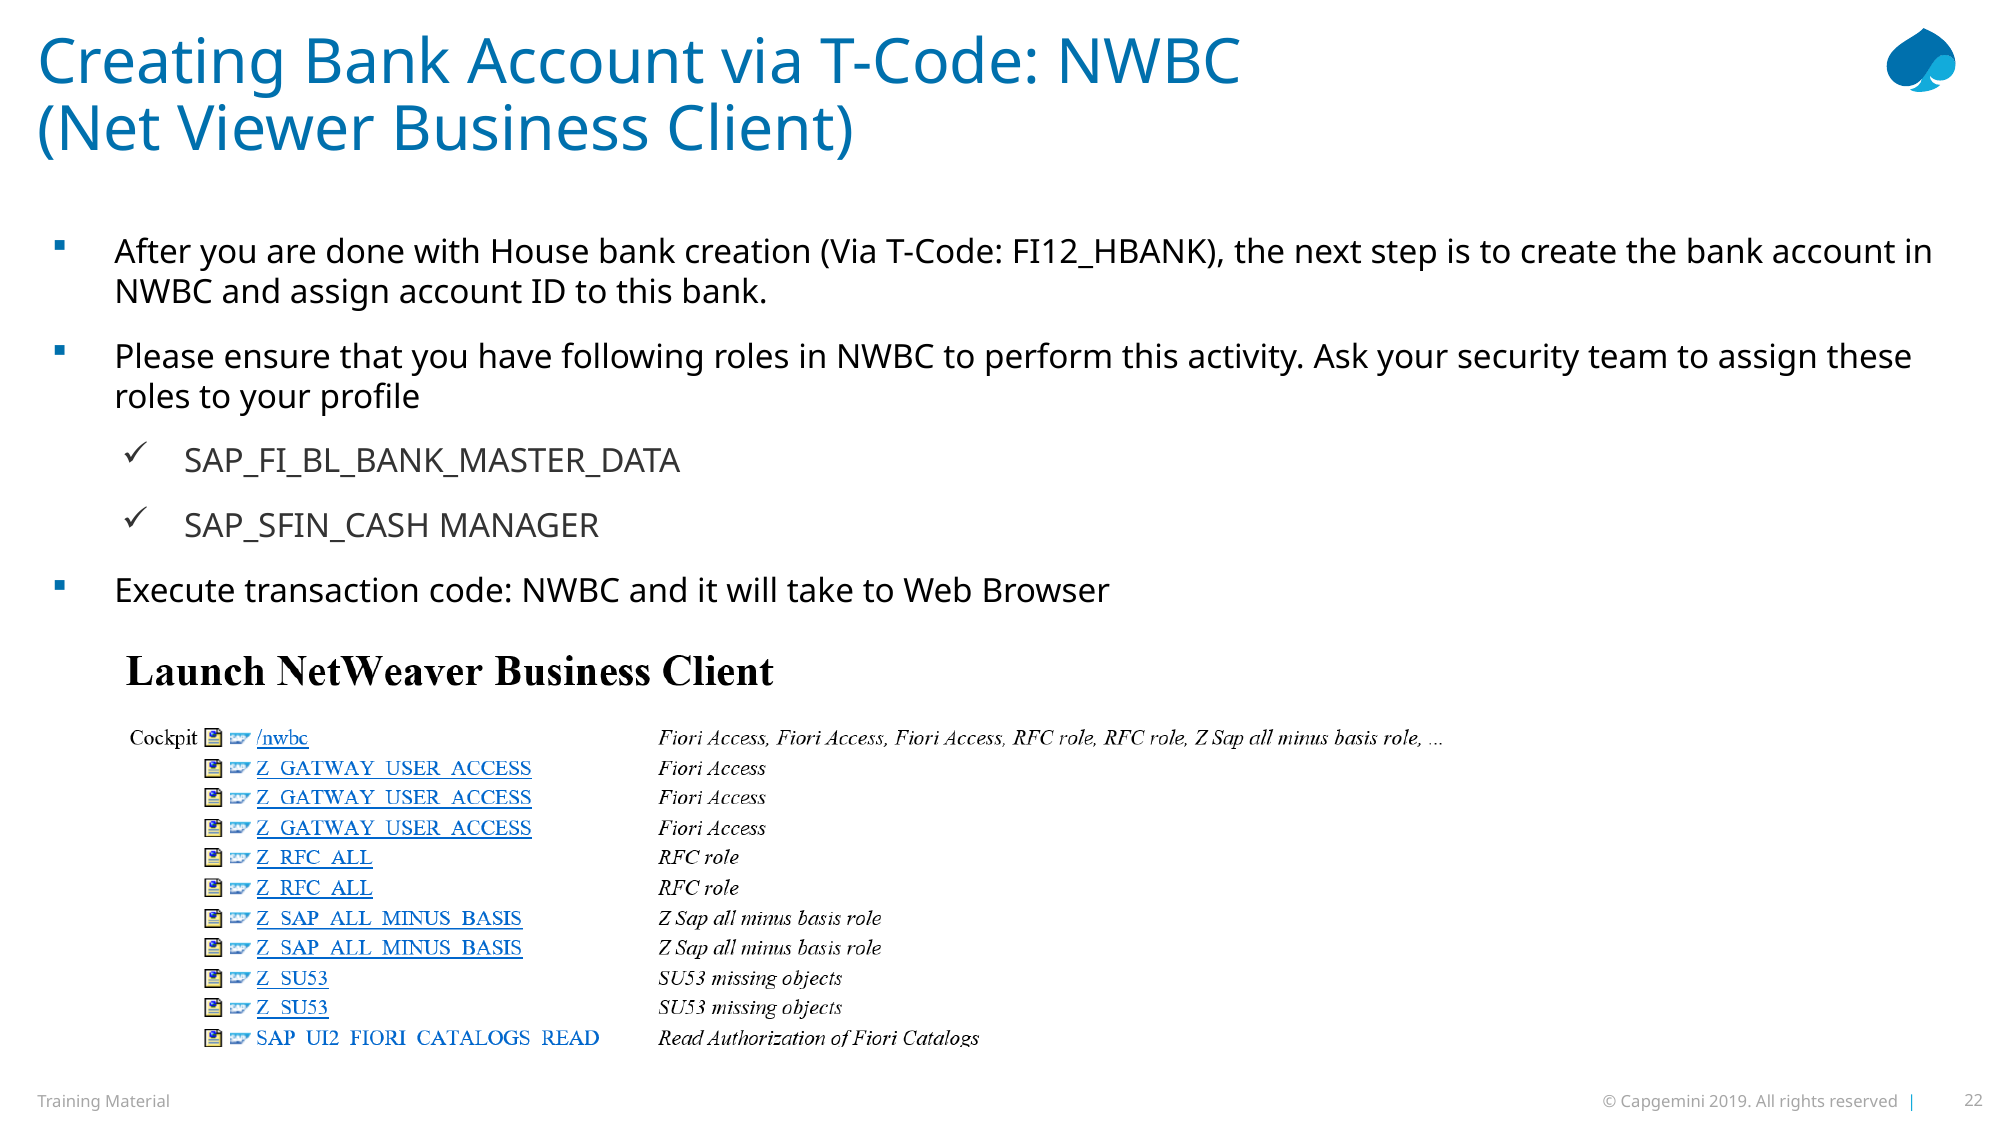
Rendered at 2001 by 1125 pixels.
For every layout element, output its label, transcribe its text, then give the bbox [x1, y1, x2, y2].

text_box After you are done with House bank creation (Via T-Code: FI12_HBANK), the next step is to create the bank account in NWBC and assign account ID to this bank. Please ensure that you have following roles in NWBC to perform this activity. Ask your security team to assign these roles to your profile SAP_FI_BL_BANK_MASTER_DATA SAP_SFIN_CASH MANAGER Execute transaction code: NWBC and it will take to Web Browser [37, 222, 1955, 617]
title Creating Bank Account via T-Code: NWBC (Net Viewer Business Client) [37, 0, 1863, 119]
picture [125, 628, 1504, 1047]
